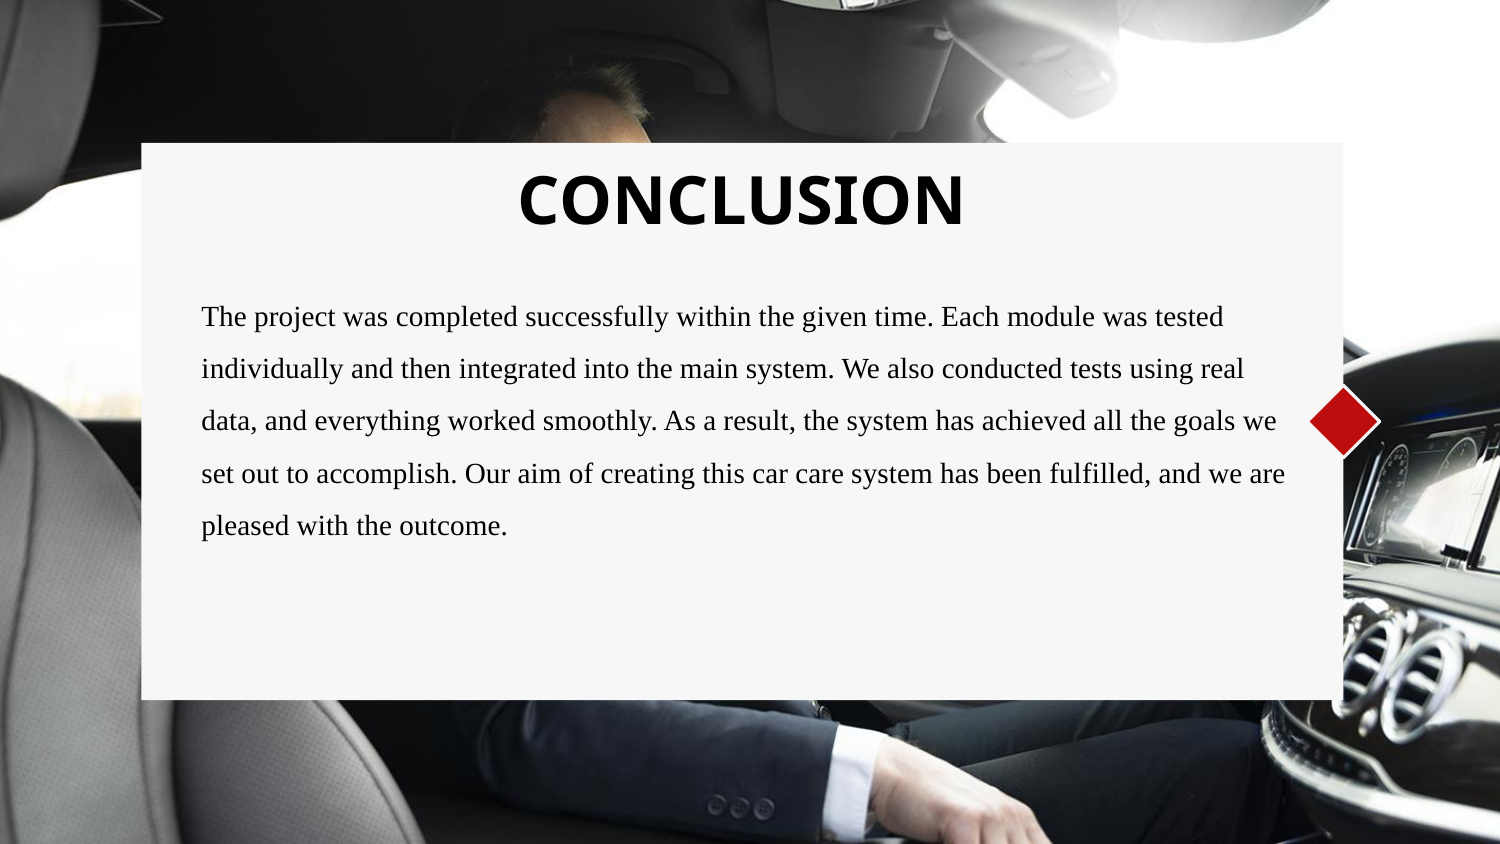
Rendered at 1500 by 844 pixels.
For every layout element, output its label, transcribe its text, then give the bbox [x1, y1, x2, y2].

text_box [1307, 385, 1380, 458]
text_box [141, 142, 1344, 701]
text_box The project was completed successfully within the given time. Each module was tested individually and then integrated into the main system. We also conducted tests using real data, and everything worked smoothly. As a result, the system has achieved all the goals we set out to accomplish. Our aim of creating this car care system has been fulfilled, and we are pleased with the outcome. [186, 272, 1302, 549]
picture [0, 0, 1500, 844]
title CONCLUSION [157, 143, 1327, 248]
